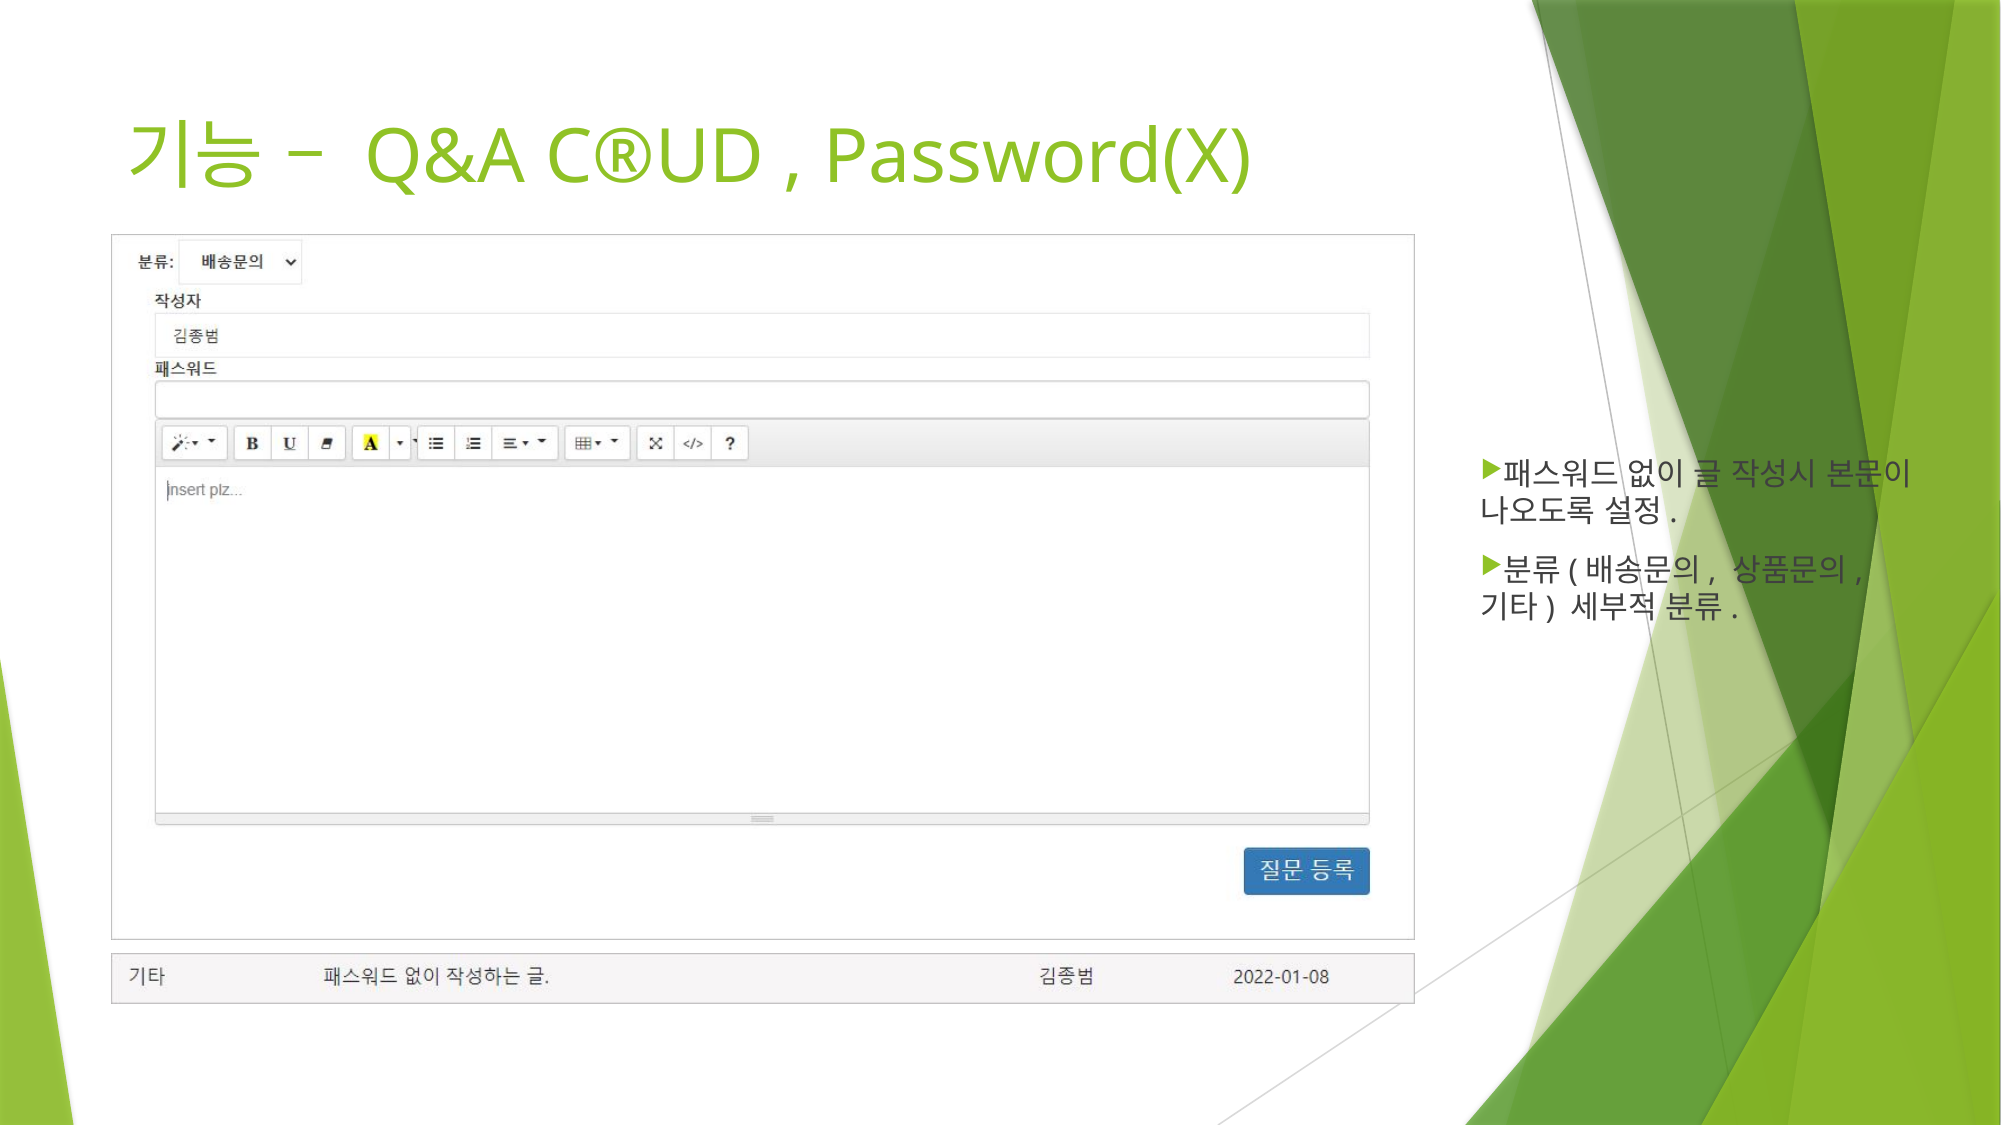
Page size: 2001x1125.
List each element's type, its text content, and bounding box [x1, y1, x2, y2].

text_box 패스워드 없이 글 작성시 본문이 나오도록 설정. 분류(배송문의, 상품문의, 기타) 세부적 분류. [1465, 388, 1949, 1025]
picture [110, 233, 1416, 941]
title 기능 – Q&A C®UD , Password(X) [111, 99, 1522, 317]
picture [110, 953, 1416, 1004]
